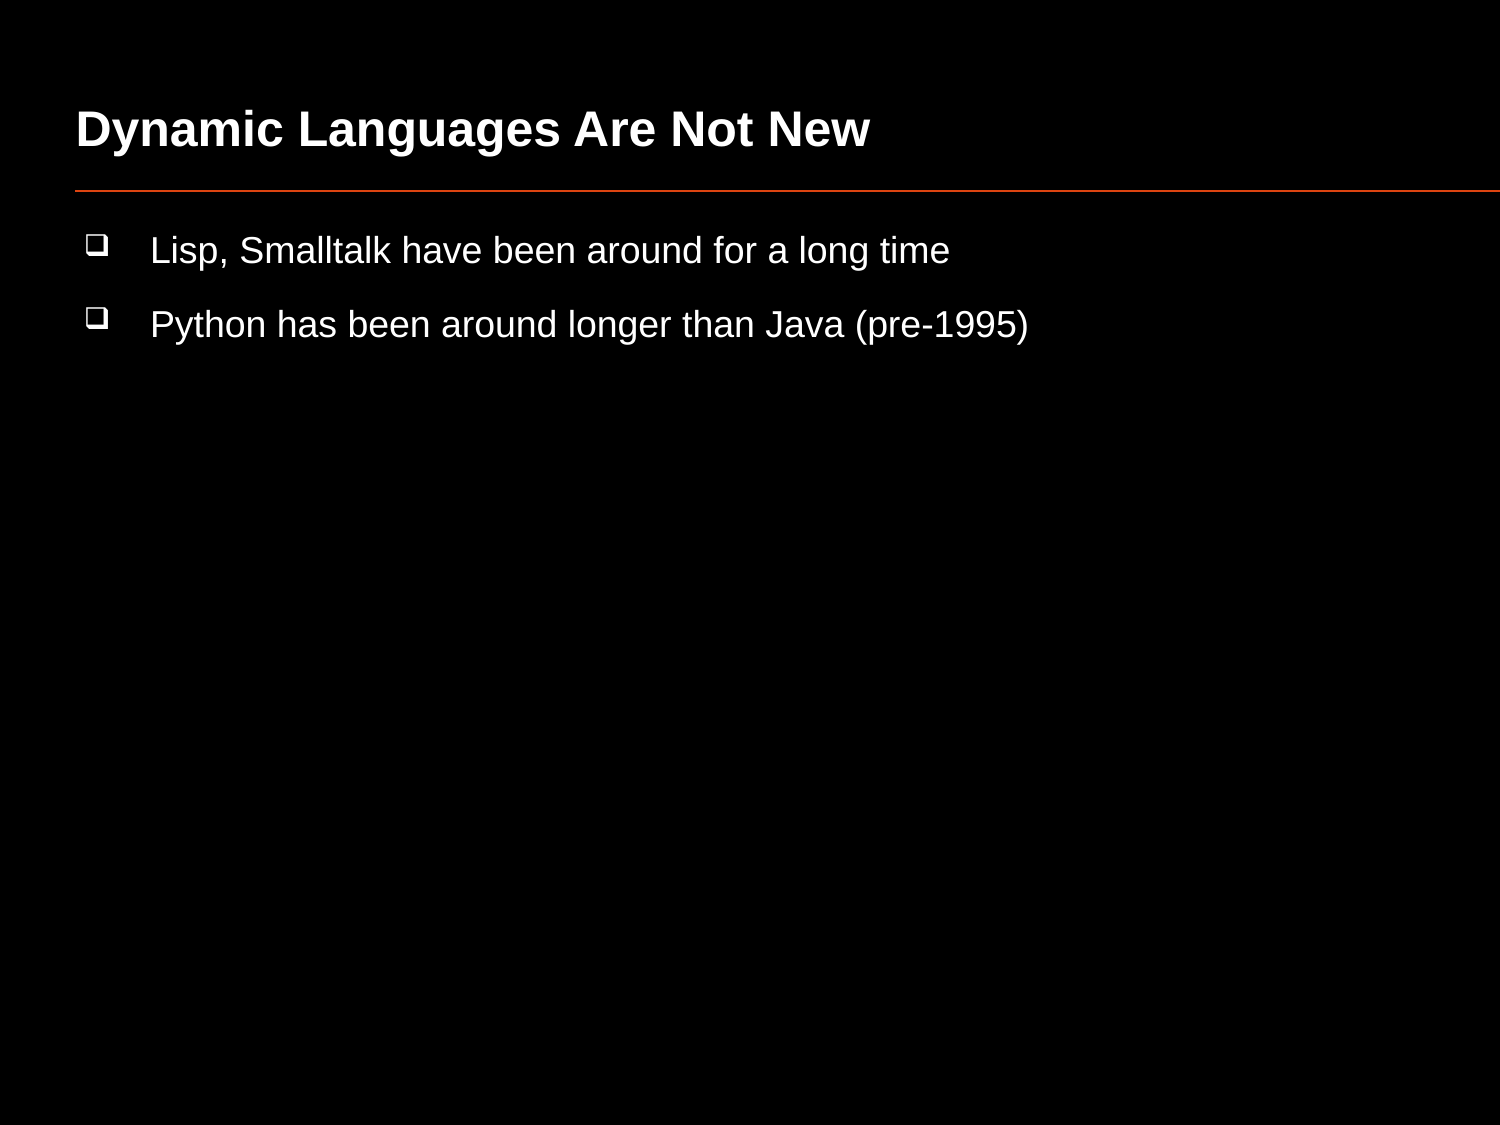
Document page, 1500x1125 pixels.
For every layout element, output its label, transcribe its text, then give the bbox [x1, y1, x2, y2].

list Lisp, Smalltalk have been around for a long time Python has been around longer than Java (pre-1995) [75, 226, 1444, 1077]
title Dynamic Languages Are Not New [75, 27, 1444, 157]
